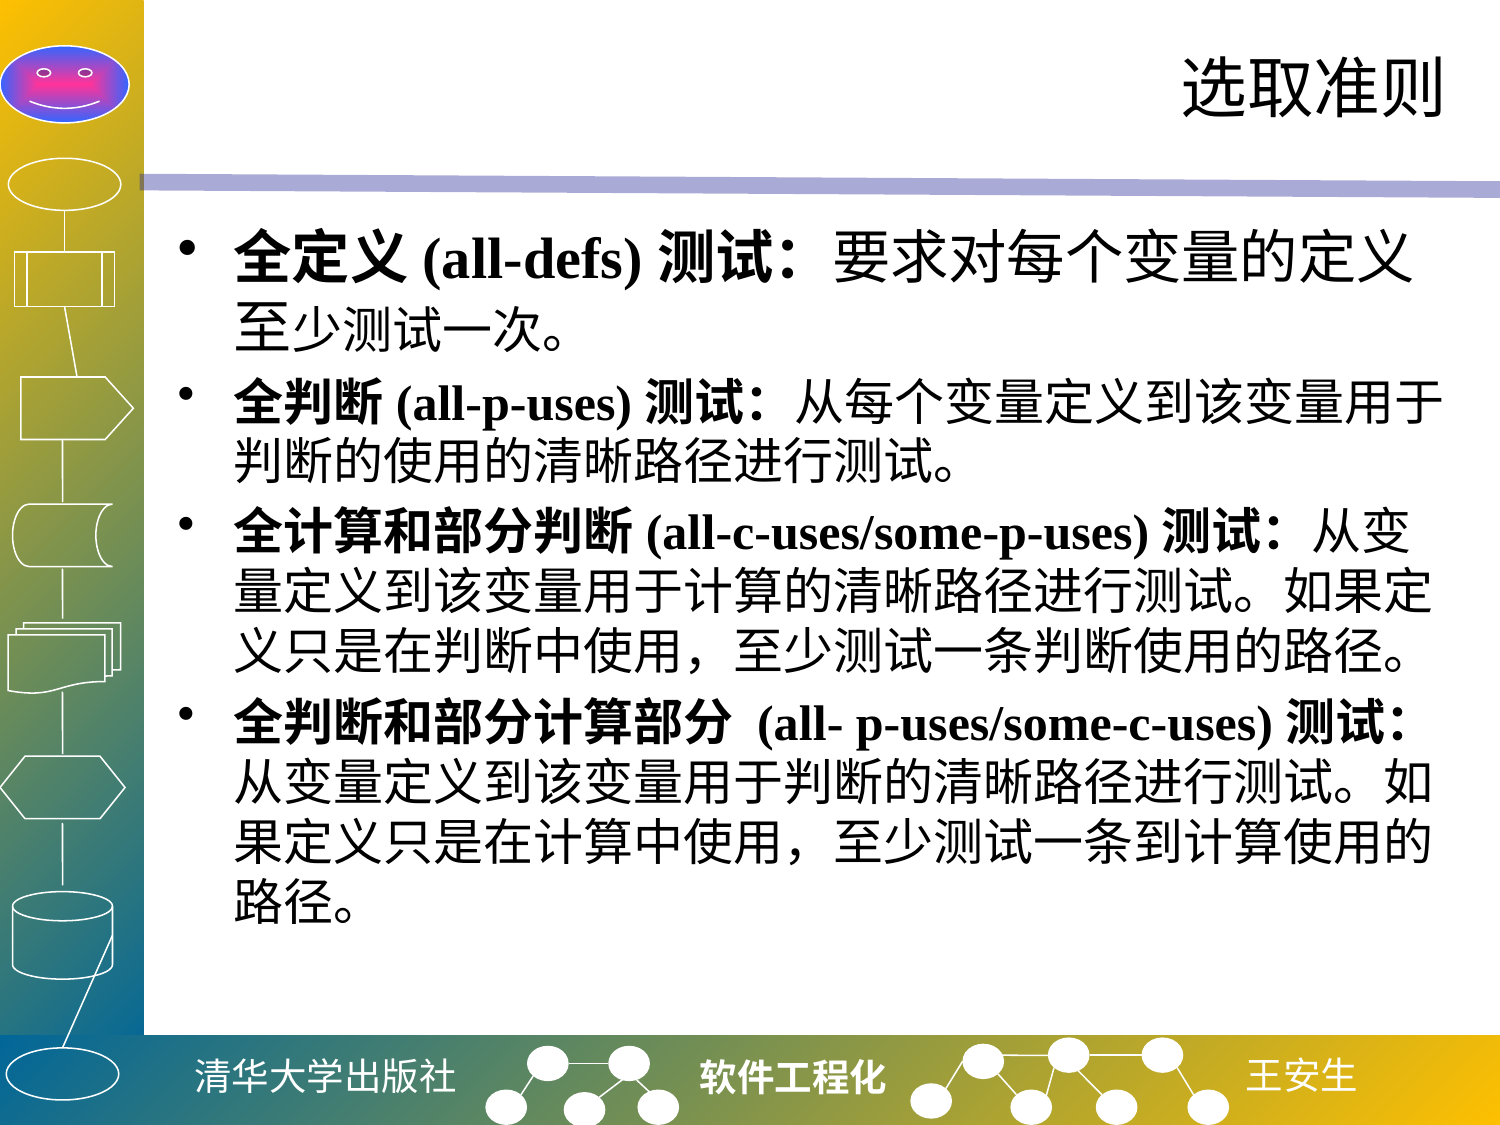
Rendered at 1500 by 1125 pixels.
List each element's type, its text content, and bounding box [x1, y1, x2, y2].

list 全定义(all-defs)测试：要求对每个变量的定义至少测试一次。 全判断(all-p-uses)测试：从每个变量定义到该变量用于判断的使用的清晰路径进行测试。 全计算和部分判断(all-c-uses/some-p-uses)测试：从变量定义到该变量用于计算的清晰路径进行测试。如果定义只是在判断中使用，至少测试一条判断使用的路径。 全判断和部分计算部分 (all- p-uses/some-c-uses)测试：从变量定义到该变量用于判断的清晰路径进行测试。如果定义只是在计算中使用，至少测试一条到计算使用的路径。 [162, 212, 1476, 1017]
title 选取准则 [187, 24, 1463, 147]
